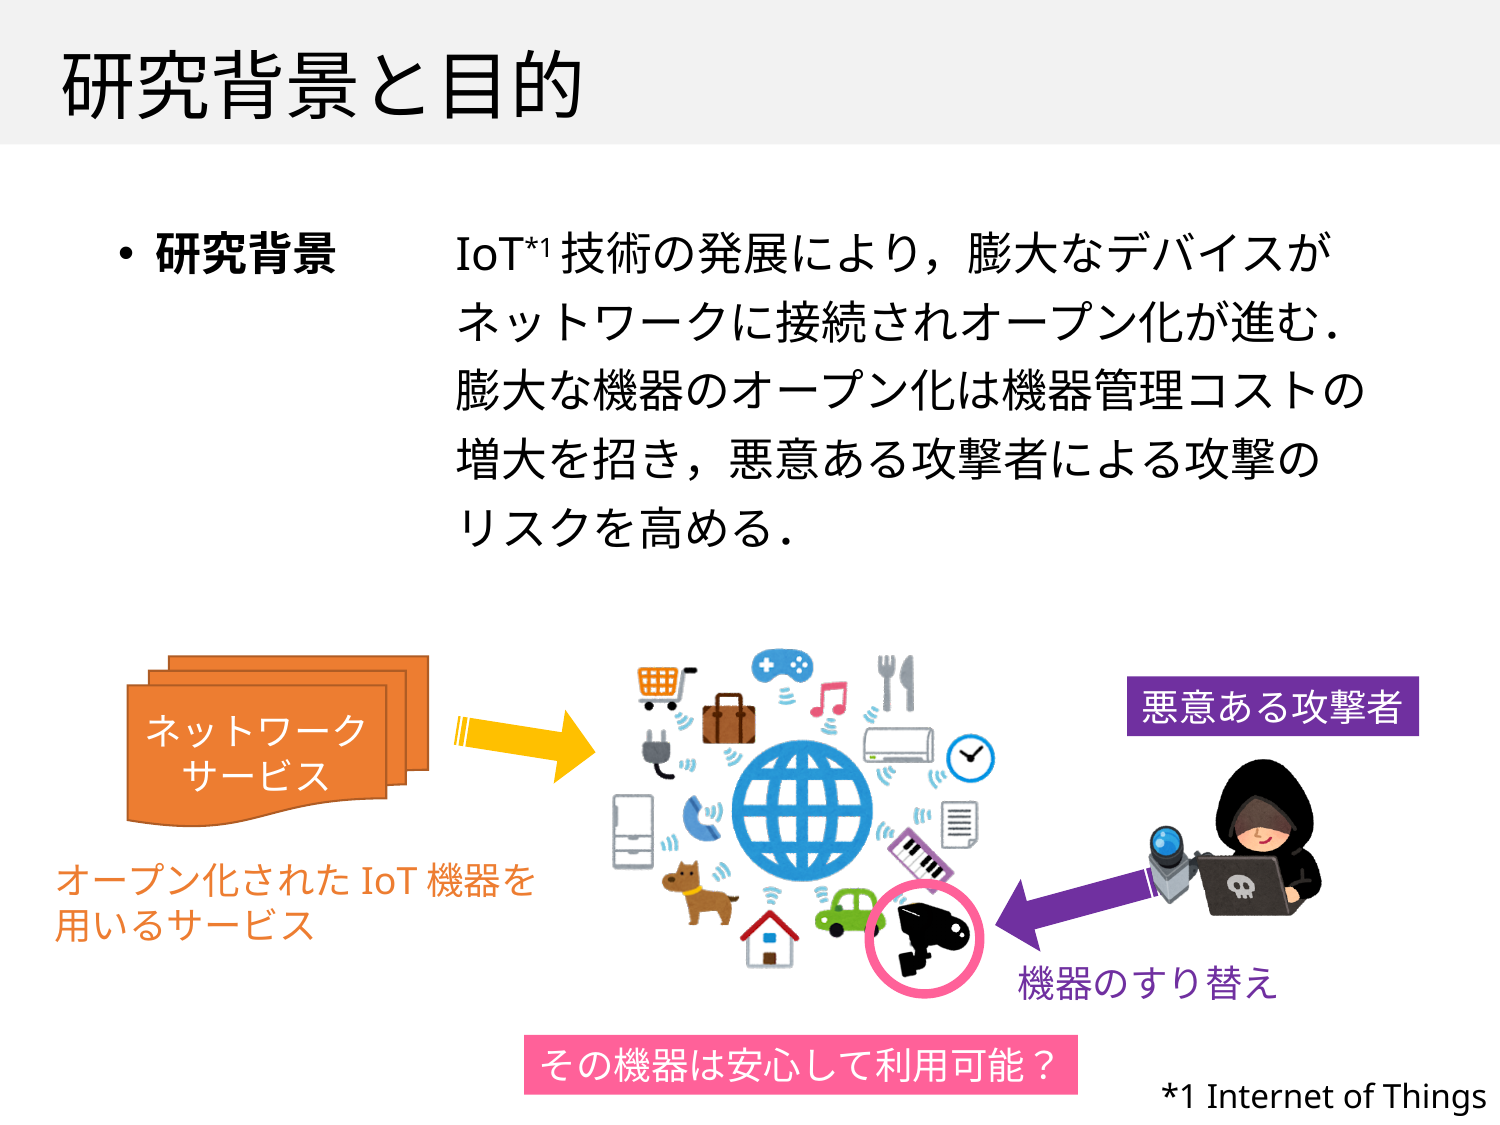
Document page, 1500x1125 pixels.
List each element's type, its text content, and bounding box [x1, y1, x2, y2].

text_box 機器のすり替え [1003, 952, 1296, 1013]
picture [1136, 755, 1346, 922]
picture [598, 631, 1004, 994]
text_box *1 Internet of Things [1146, 1067, 1500, 1123]
text_box オープン化されたIoT機器を 用いるサービス [39, 850, 554, 955]
text_box [452, 707, 597, 786]
title 研究背景と目的 [45, 0, 1455, 145]
text_box 悪意ある攻撃者 [1127, 676, 1420, 737]
list 研究背景 IoT*1技術の発展により，膨大なデバイスが ネットワークに接続されオープン化が進む． 膨大な機器のオープン化は機器管理コストの 増大を招き，悪意ある攻撃者による攻撃の リスクを高める． [103, 203, 1397, 1014]
text_box その機器は安心して利用可能？ [524, 1034, 1078, 1095]
text_box ネットワークサービス [126, 655, 430, 828]
